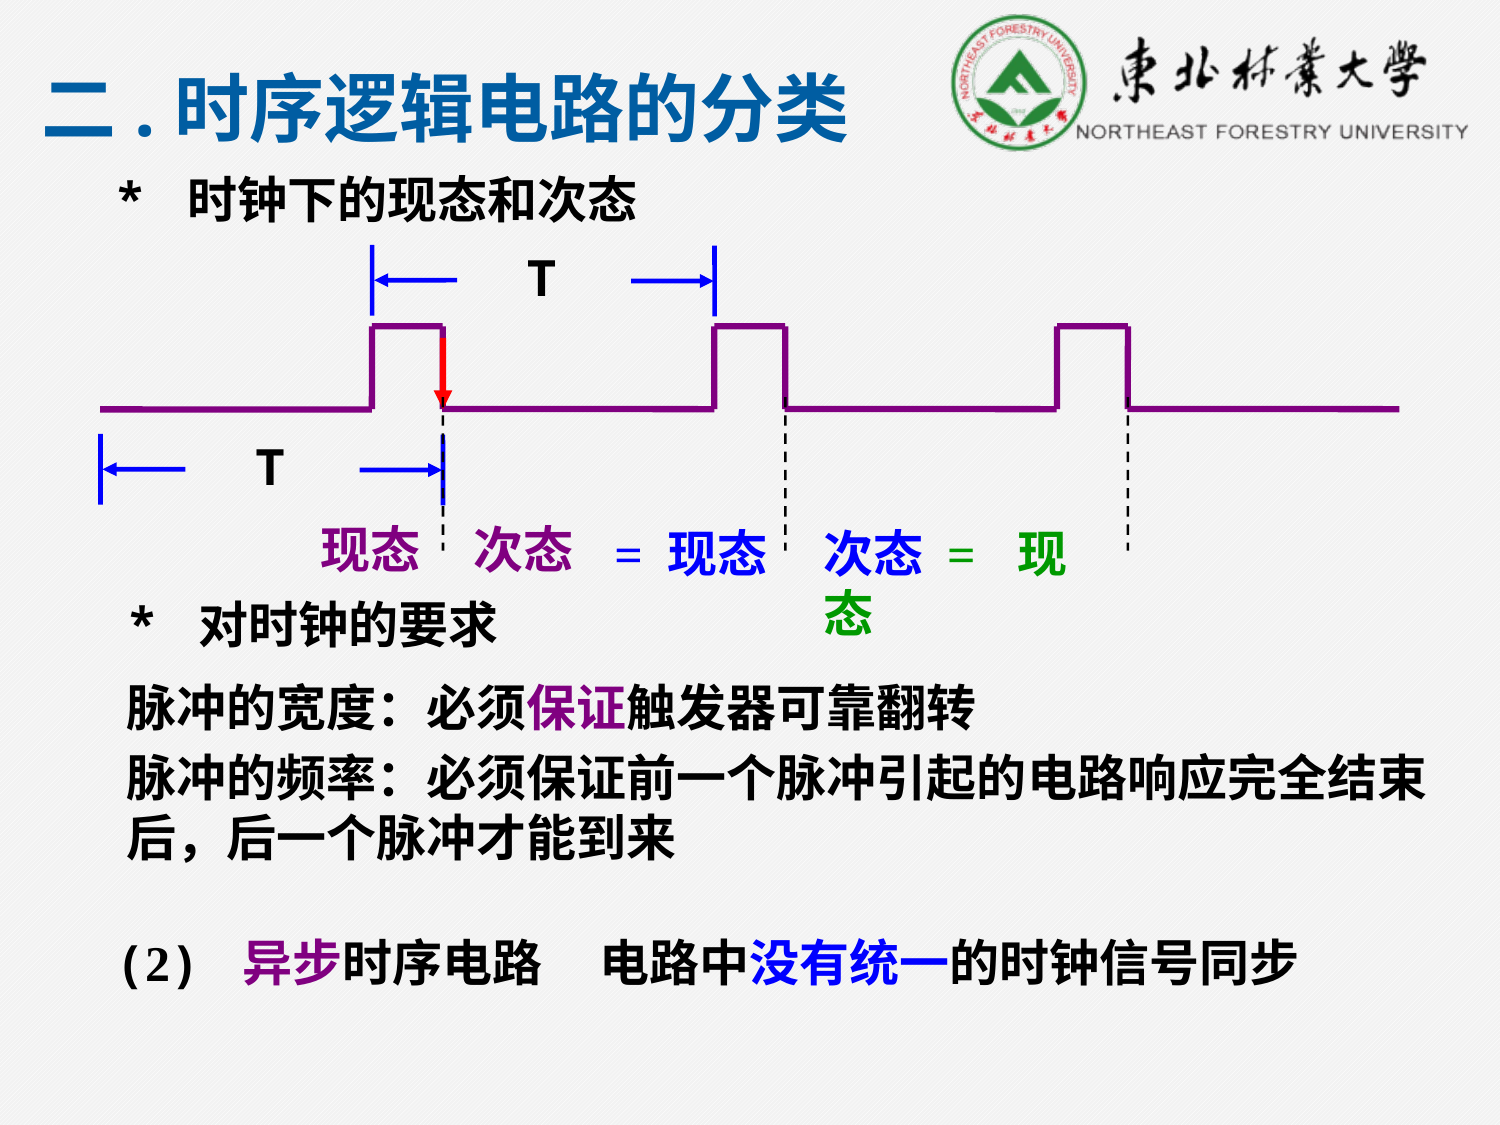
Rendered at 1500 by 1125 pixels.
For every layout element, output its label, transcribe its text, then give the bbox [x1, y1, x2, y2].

text_box 电路中没有统一的时钟信号同步 [584, 924, 1424, 1000]
text_box 次态 = 现态 [809, 559, 1120, 651]
text_box 二.时序逻辑电路的分类 [29, 54, 927, 158]
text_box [442, 396, 1129, 551]
text_box * 对时钟的要求 [112, 586, 609, 661]
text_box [371, 239, 715, 317]
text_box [99, 326, 1400, 410]
text_box 脉冲的频率：必须保证前一个脉冲引起的电路响应完全结束后，后一个脉冲才能到来 [111, 739, 1447, 875]
picture [950, 13, 1481, 156]
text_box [100, 428, 437, 506]
text_box = 现态 [560, 559, 809, 591]
text_box * 时钟下的现态和次态 [100, 160, 692, 236]
text_box 脉冲的宽度：必须保证触发器可靠翻转 [111, 668, 1223, 739]
text_box 现态 [285, 514, 439, 586]
text_box 次态 [439, 556, 560, 586]
text_box (2) 异步时序电路 [100, 924, 584, 1000]
